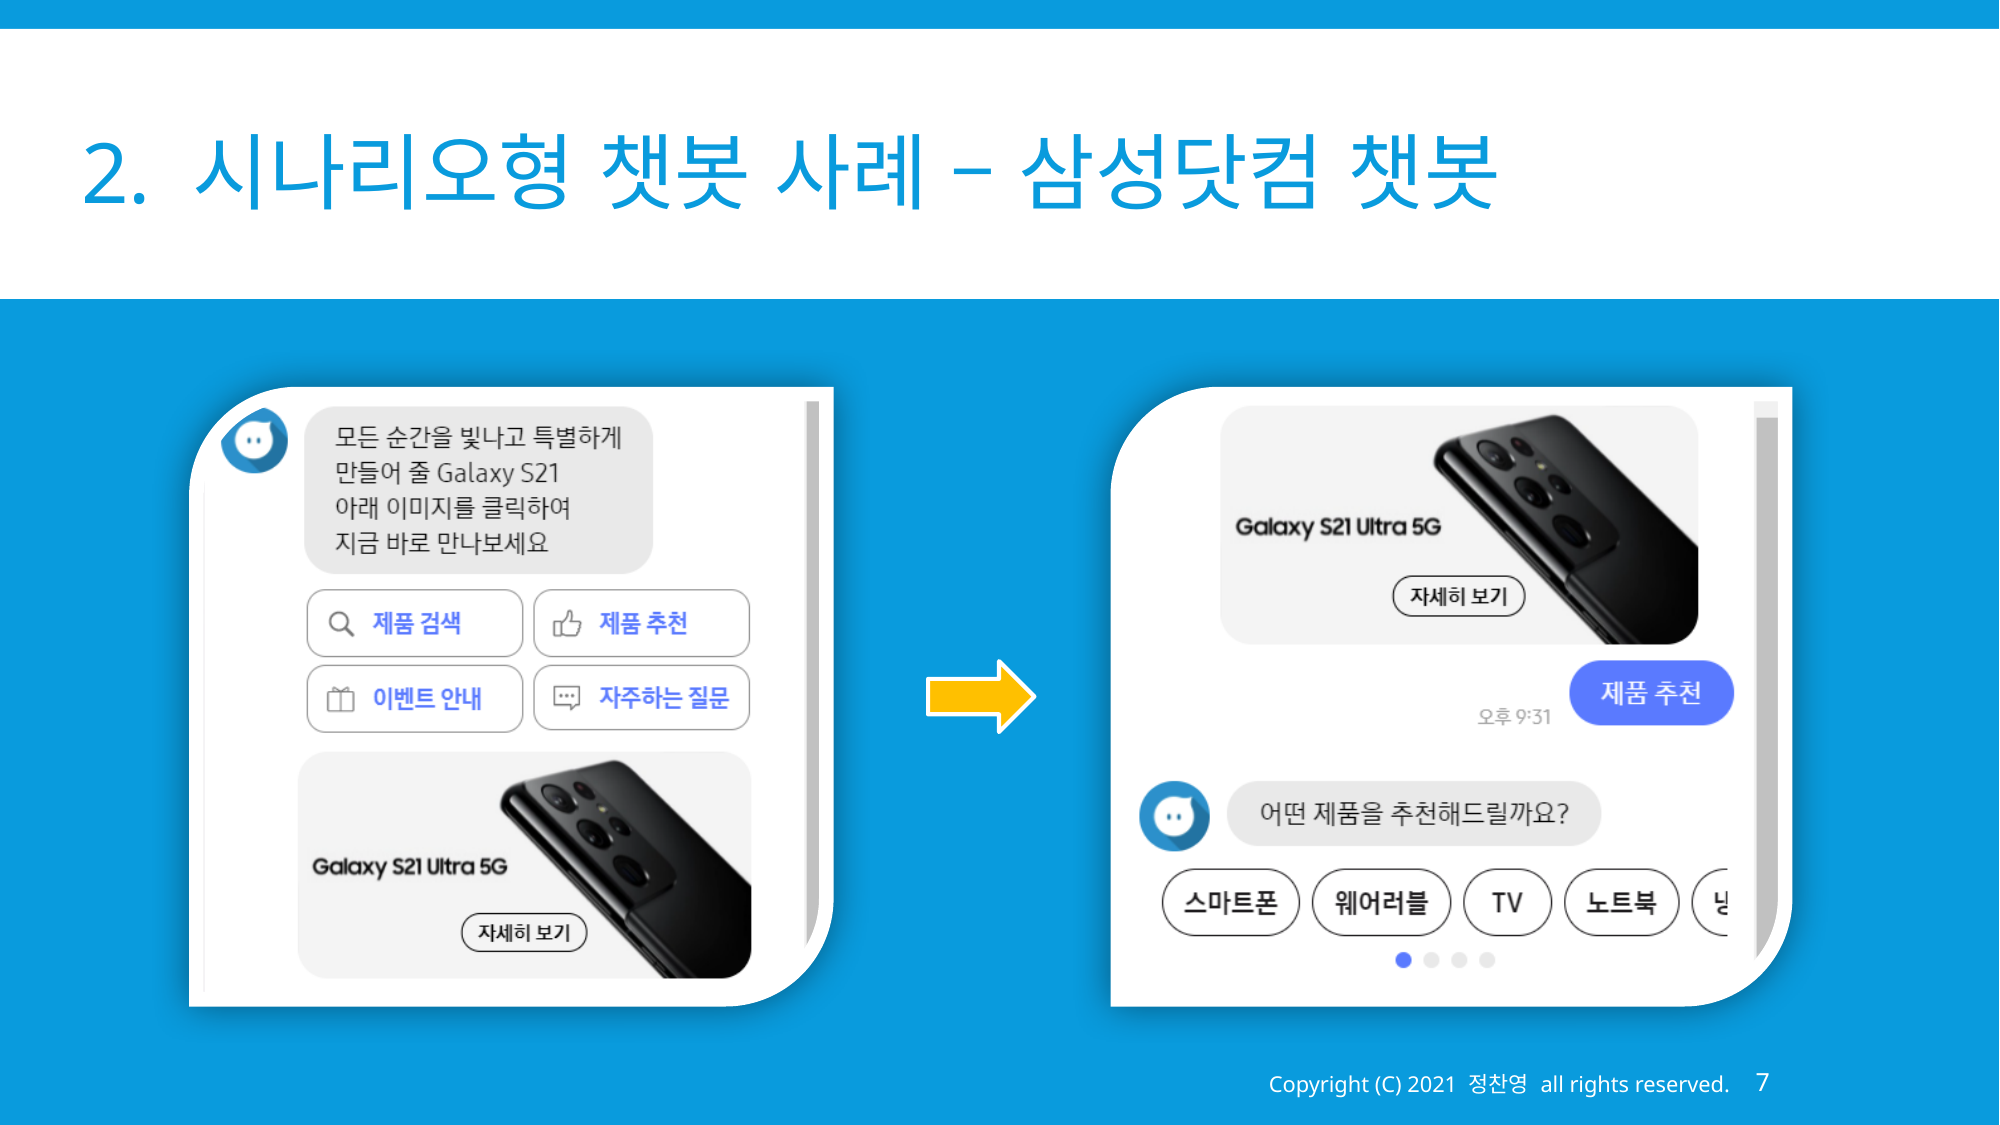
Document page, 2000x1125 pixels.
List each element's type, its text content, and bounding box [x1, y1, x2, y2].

picture [196, 393, 827, 1000]
title 2. 시나리오형 챗봇 사례 – 삼성닷컴 챗봇 [66, 54, 1672, 303]
picture [1117, 393, 1786, 1000]
footer Copyright (C) 2021 정찬영 all rights reserved. [917, 1053, 1746, 1114]
text_box [926, 659, 1037, 734]
slide_number 7 [1748, 1053, 1904, 1114]
